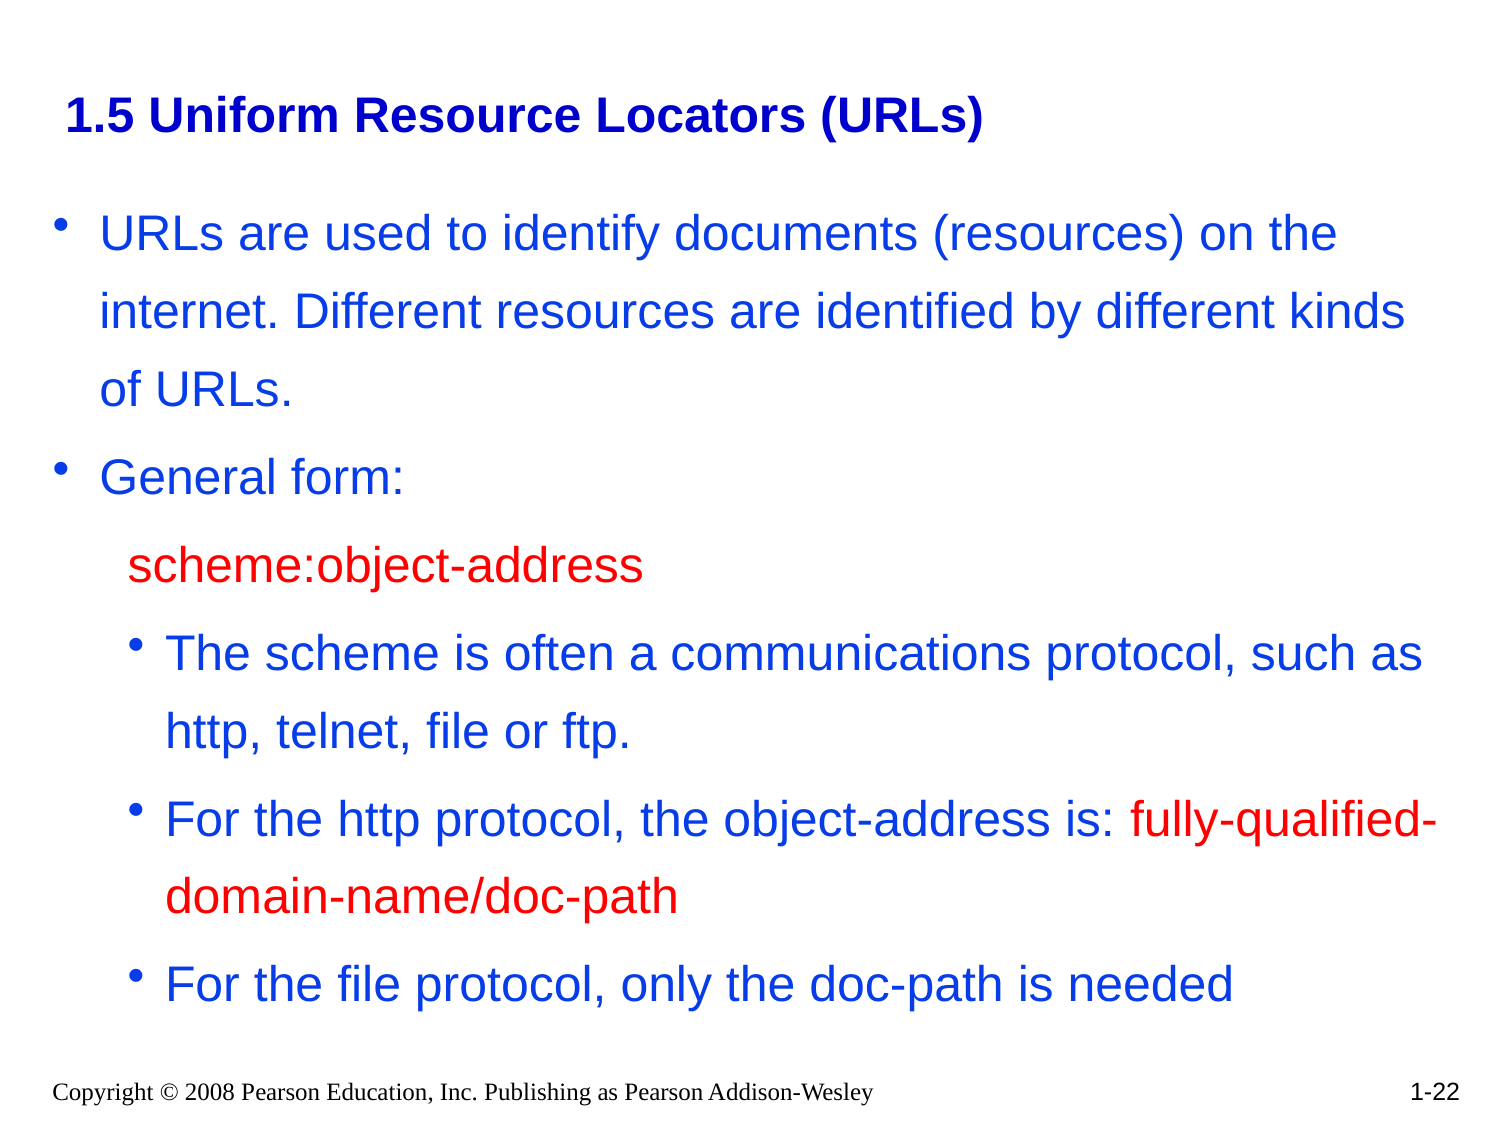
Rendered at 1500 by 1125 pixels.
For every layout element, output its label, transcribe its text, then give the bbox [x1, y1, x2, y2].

list URLs are used to identify documents (resources) on the internet. Different resources are identified by different kinds of URLs. General form: scheme:object-address The scheme is often a communications protocol, such as http, telnet, file or ftp. For the http protocol, the object-address is: fully-qualified- domain-name/doc-path For the file protocol, only the doc-path is needed [37, 174, 1450, 1038]
title 1.5 Uniform Resource Locators (URLs) [50, 50, 1463, 150]
